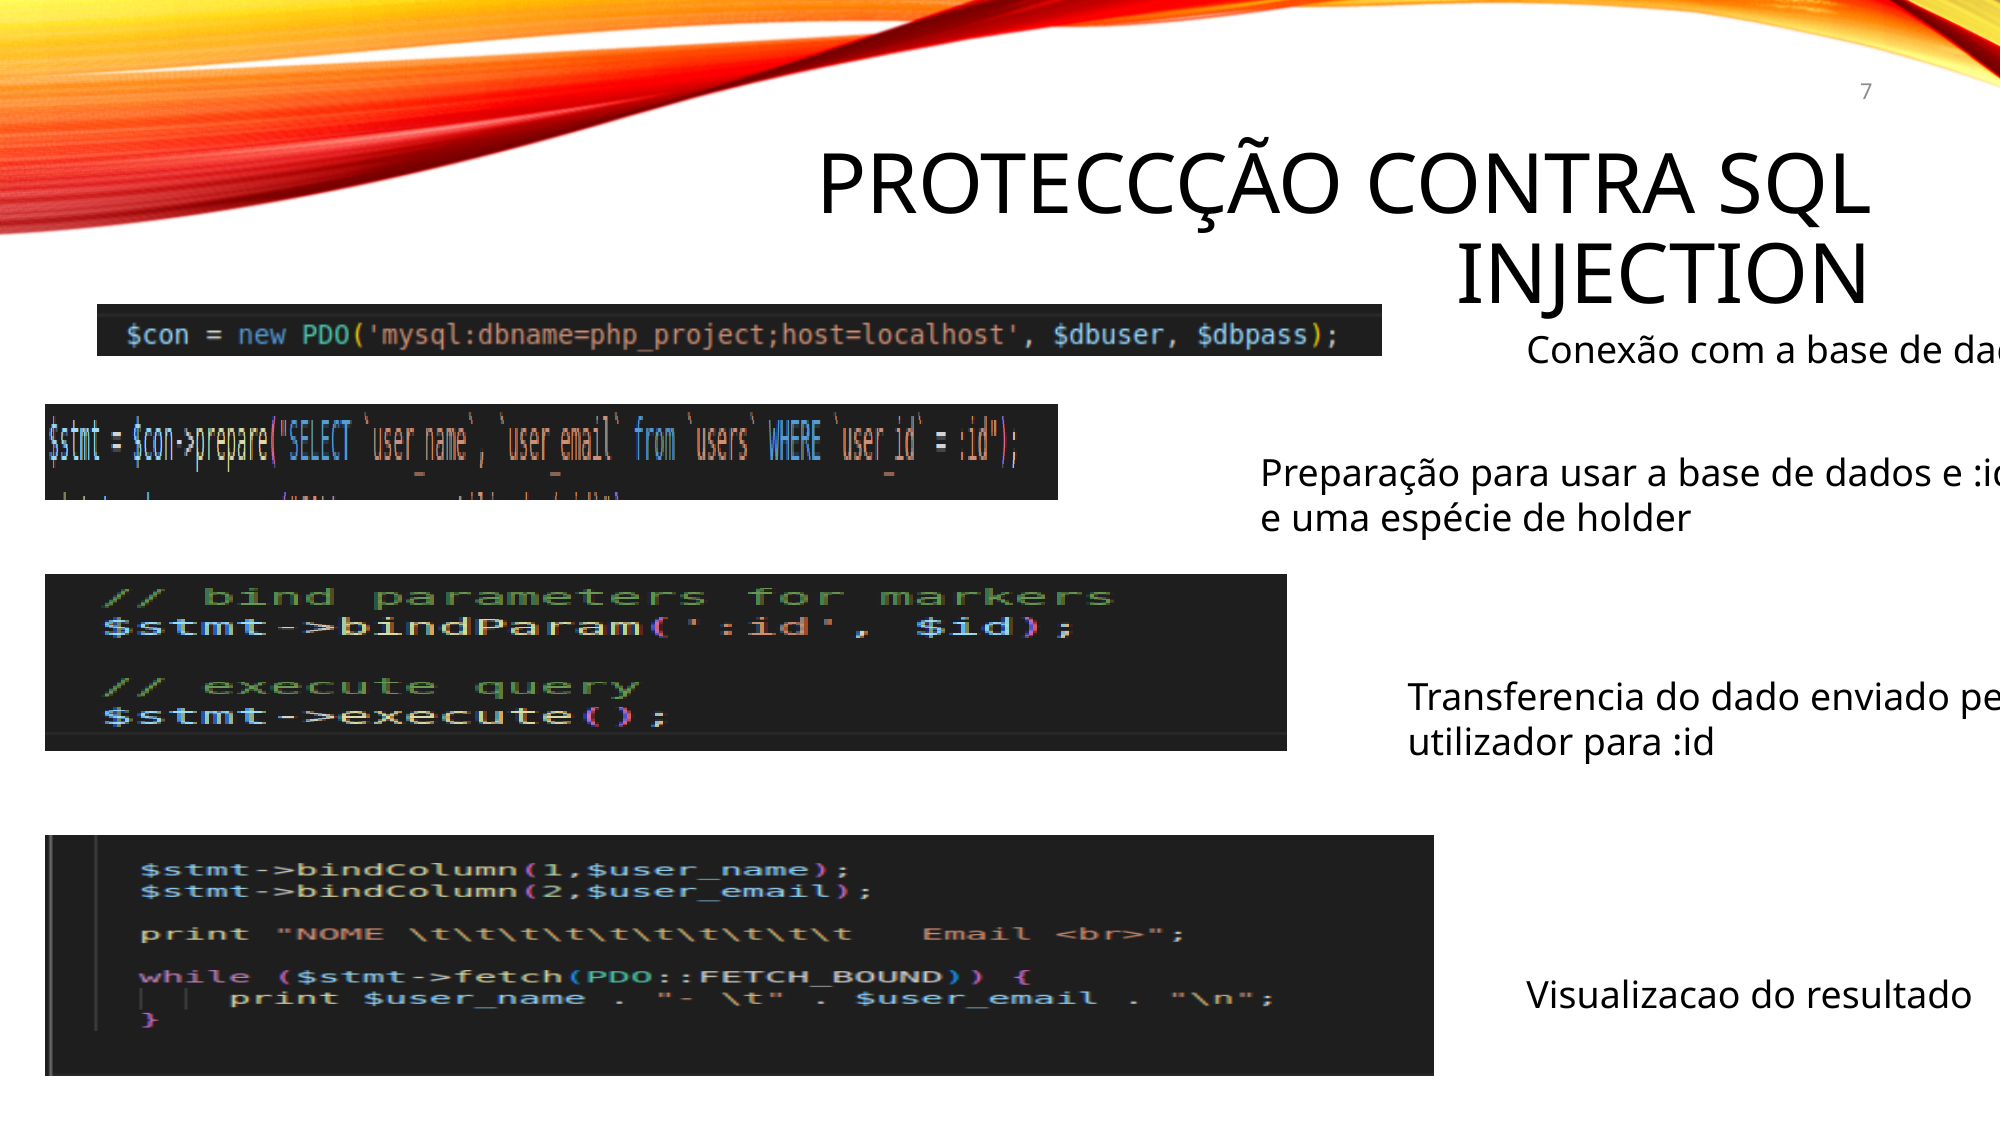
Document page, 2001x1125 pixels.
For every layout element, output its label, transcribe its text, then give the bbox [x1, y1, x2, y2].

text_box Conexão com a base de dados [1511, 318, 2000, 379]
picture [0, 0, 2000, 237]
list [97, 303, 1382, 356]
picture [45, 834, 1434, 1077]
picture [45, 574, 1288, 752]
title Proteccção contra SQL injection [474, 125, 1888, 338]
picture [45, 404, 1058, 500]
text_box Transferencia do dado enviado pelo utilizador para :id [1392, 665, 2000, 771]
text_box Preparação para usar a base de dados e :id e uma espécie de holder [1245, 441, 2000, 546]
slide_number 7 [1437, 62, 1888, 123]
text_box Visualizacao do resultado [1511, 963, 2000, 1024]
